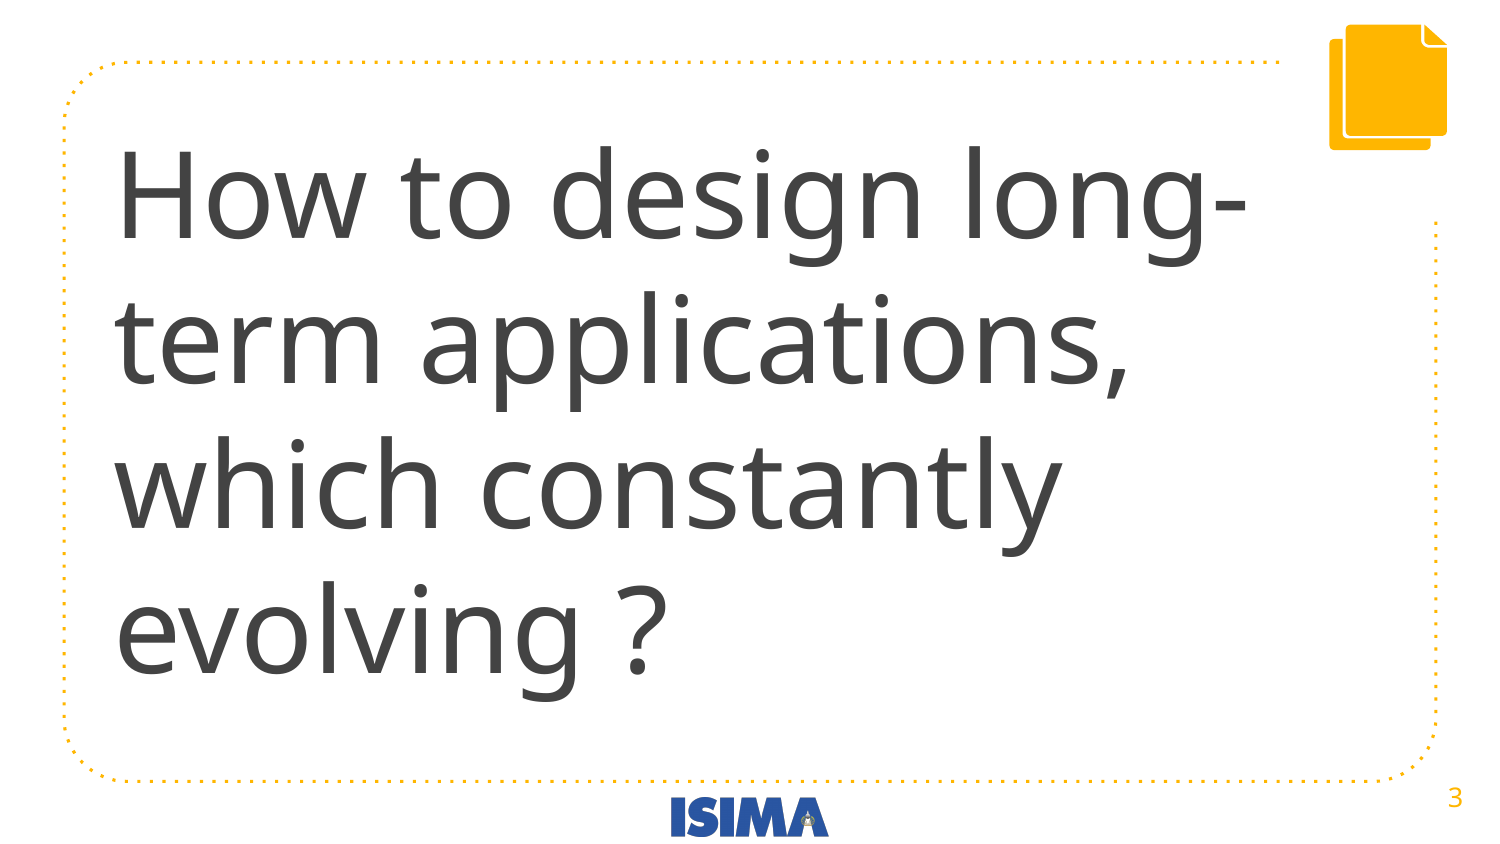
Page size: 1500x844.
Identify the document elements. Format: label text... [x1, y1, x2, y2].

title How to design long-term applications, which constantly evolving ? [98, 102, 1330, 742]
slide_number ‹#› [1411, 753, 1500, 844]
picture [671, 797, 829, 837]
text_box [1329, 24, 1448, 151]
